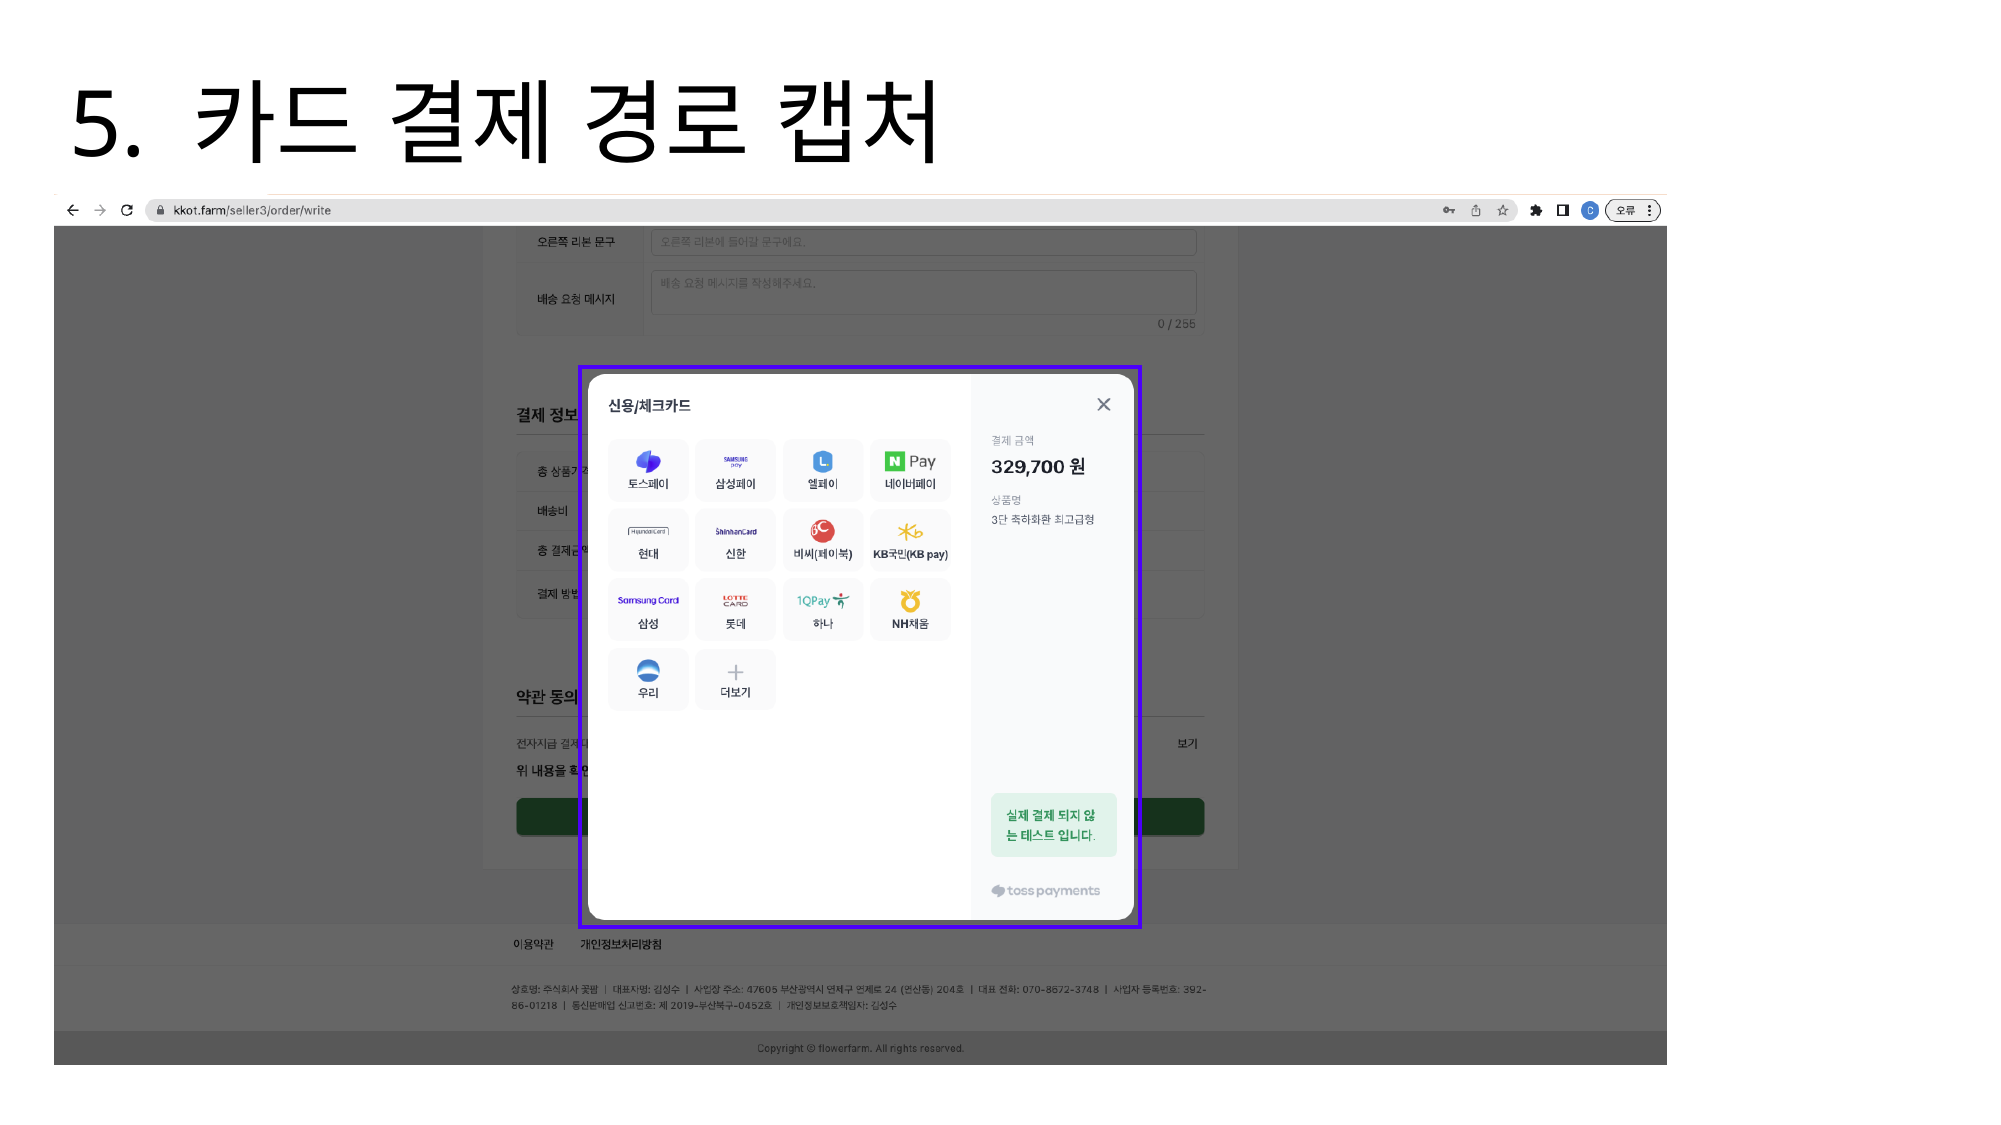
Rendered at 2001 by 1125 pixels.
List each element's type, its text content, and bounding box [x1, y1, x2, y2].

picture [54, 194, 1667, 1066]
title 5. 카드 결제 경로 캡처 [54, 59, 1780, 195]
